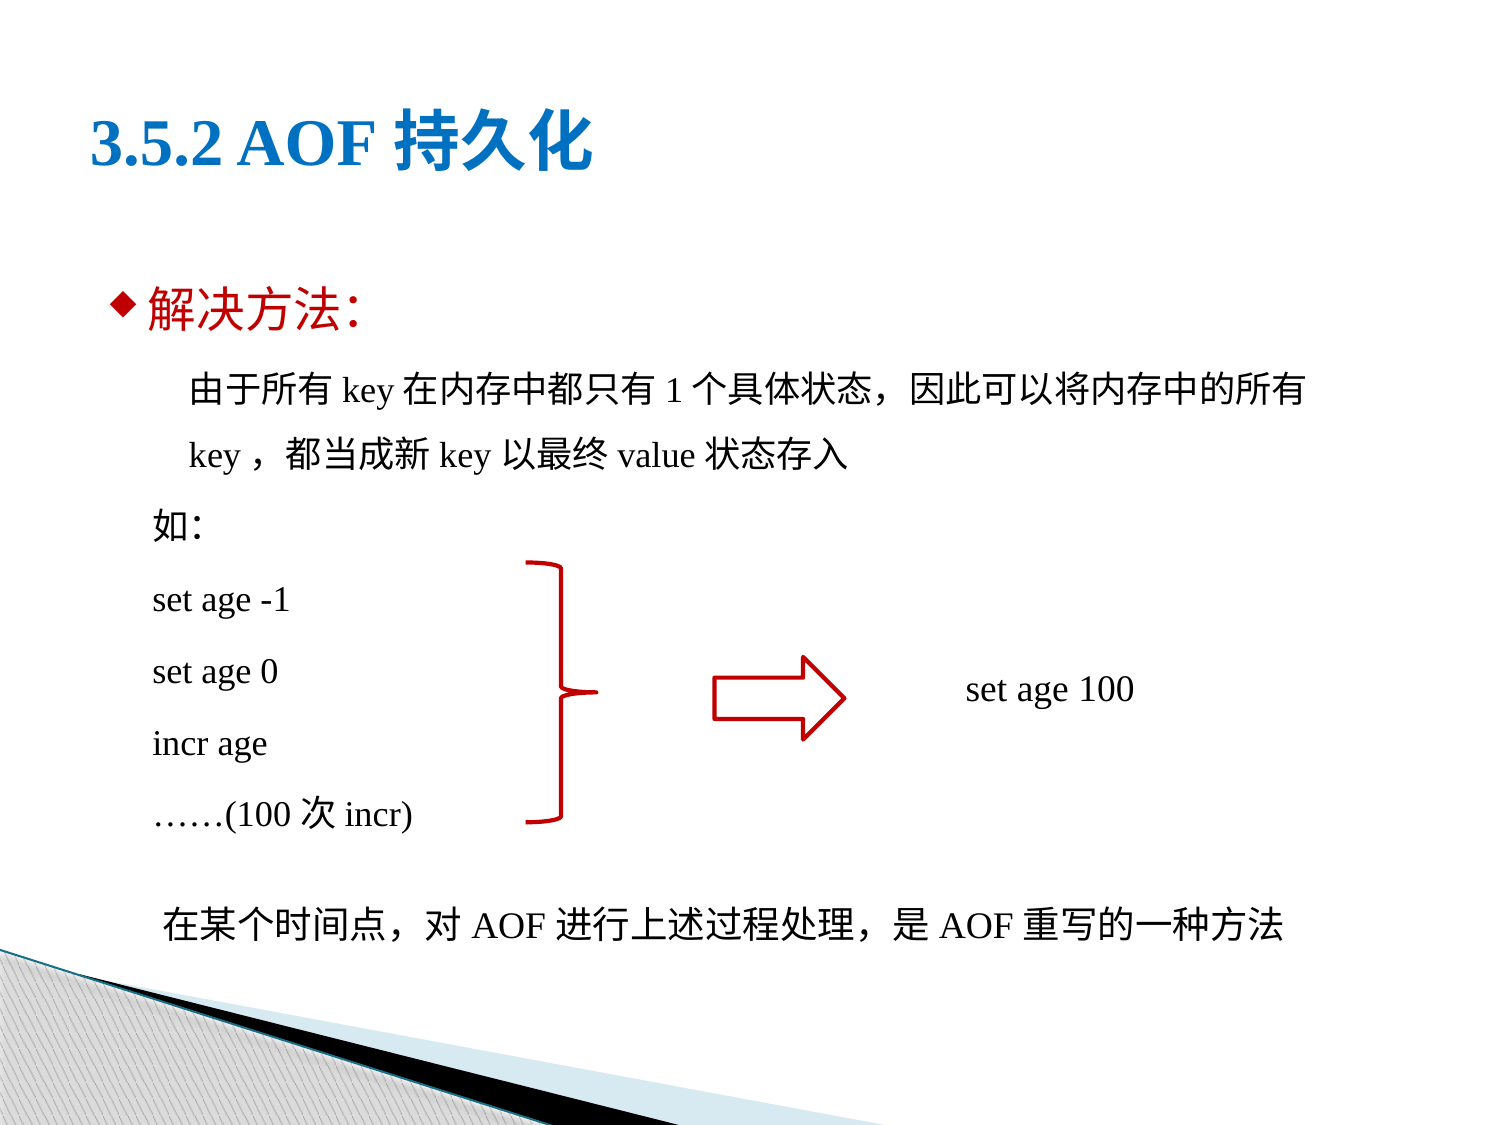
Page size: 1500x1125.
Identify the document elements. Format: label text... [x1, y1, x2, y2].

text_box set age 100 [950, 656, 1317, 717]
text_box 在某个时间点，对AOF进行上述过程处理，是AOF重写的一种方法 [147, 893, 1388, 953]
text_box [525, 561, 598, 824]
title 3.5.2 AOF持久化 [75, 45, 916, 233]
text_box [709, 652, 849, 745]
list 解决方法： 由于所有key在内存中都只有1个具体状态，因此可以将内存中的所有key，都当成新key以最终value状态存入 如： set age -1 set age 0 incr age ……(100次incr) [75, 243, 1425, 986]
